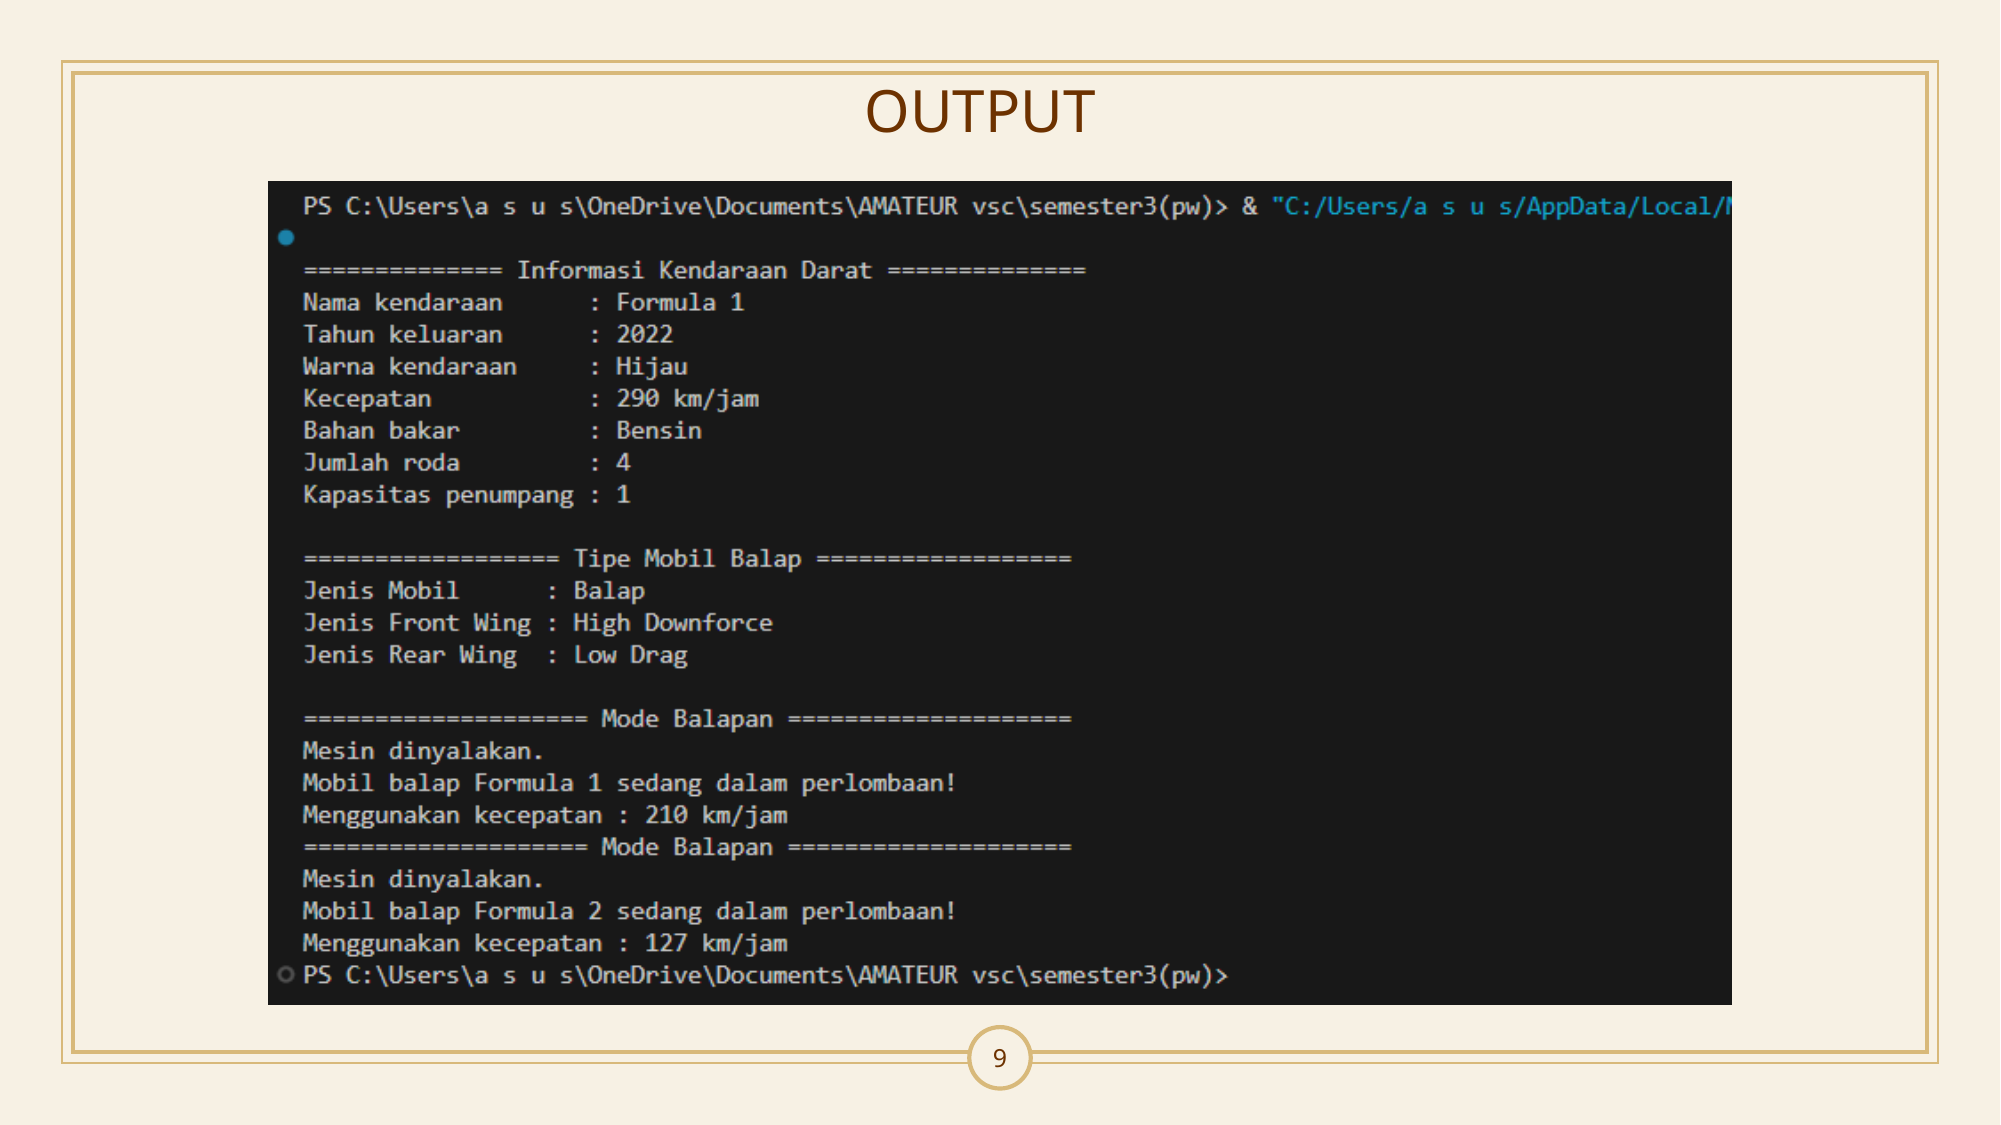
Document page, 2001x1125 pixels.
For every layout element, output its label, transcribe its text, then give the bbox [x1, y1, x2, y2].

picture [268, 181, 1732, 1005]
slide_number 9 [954, 1029, 1045, 1089]
text_box OUTPUT [453, 74, 1456, 157]
